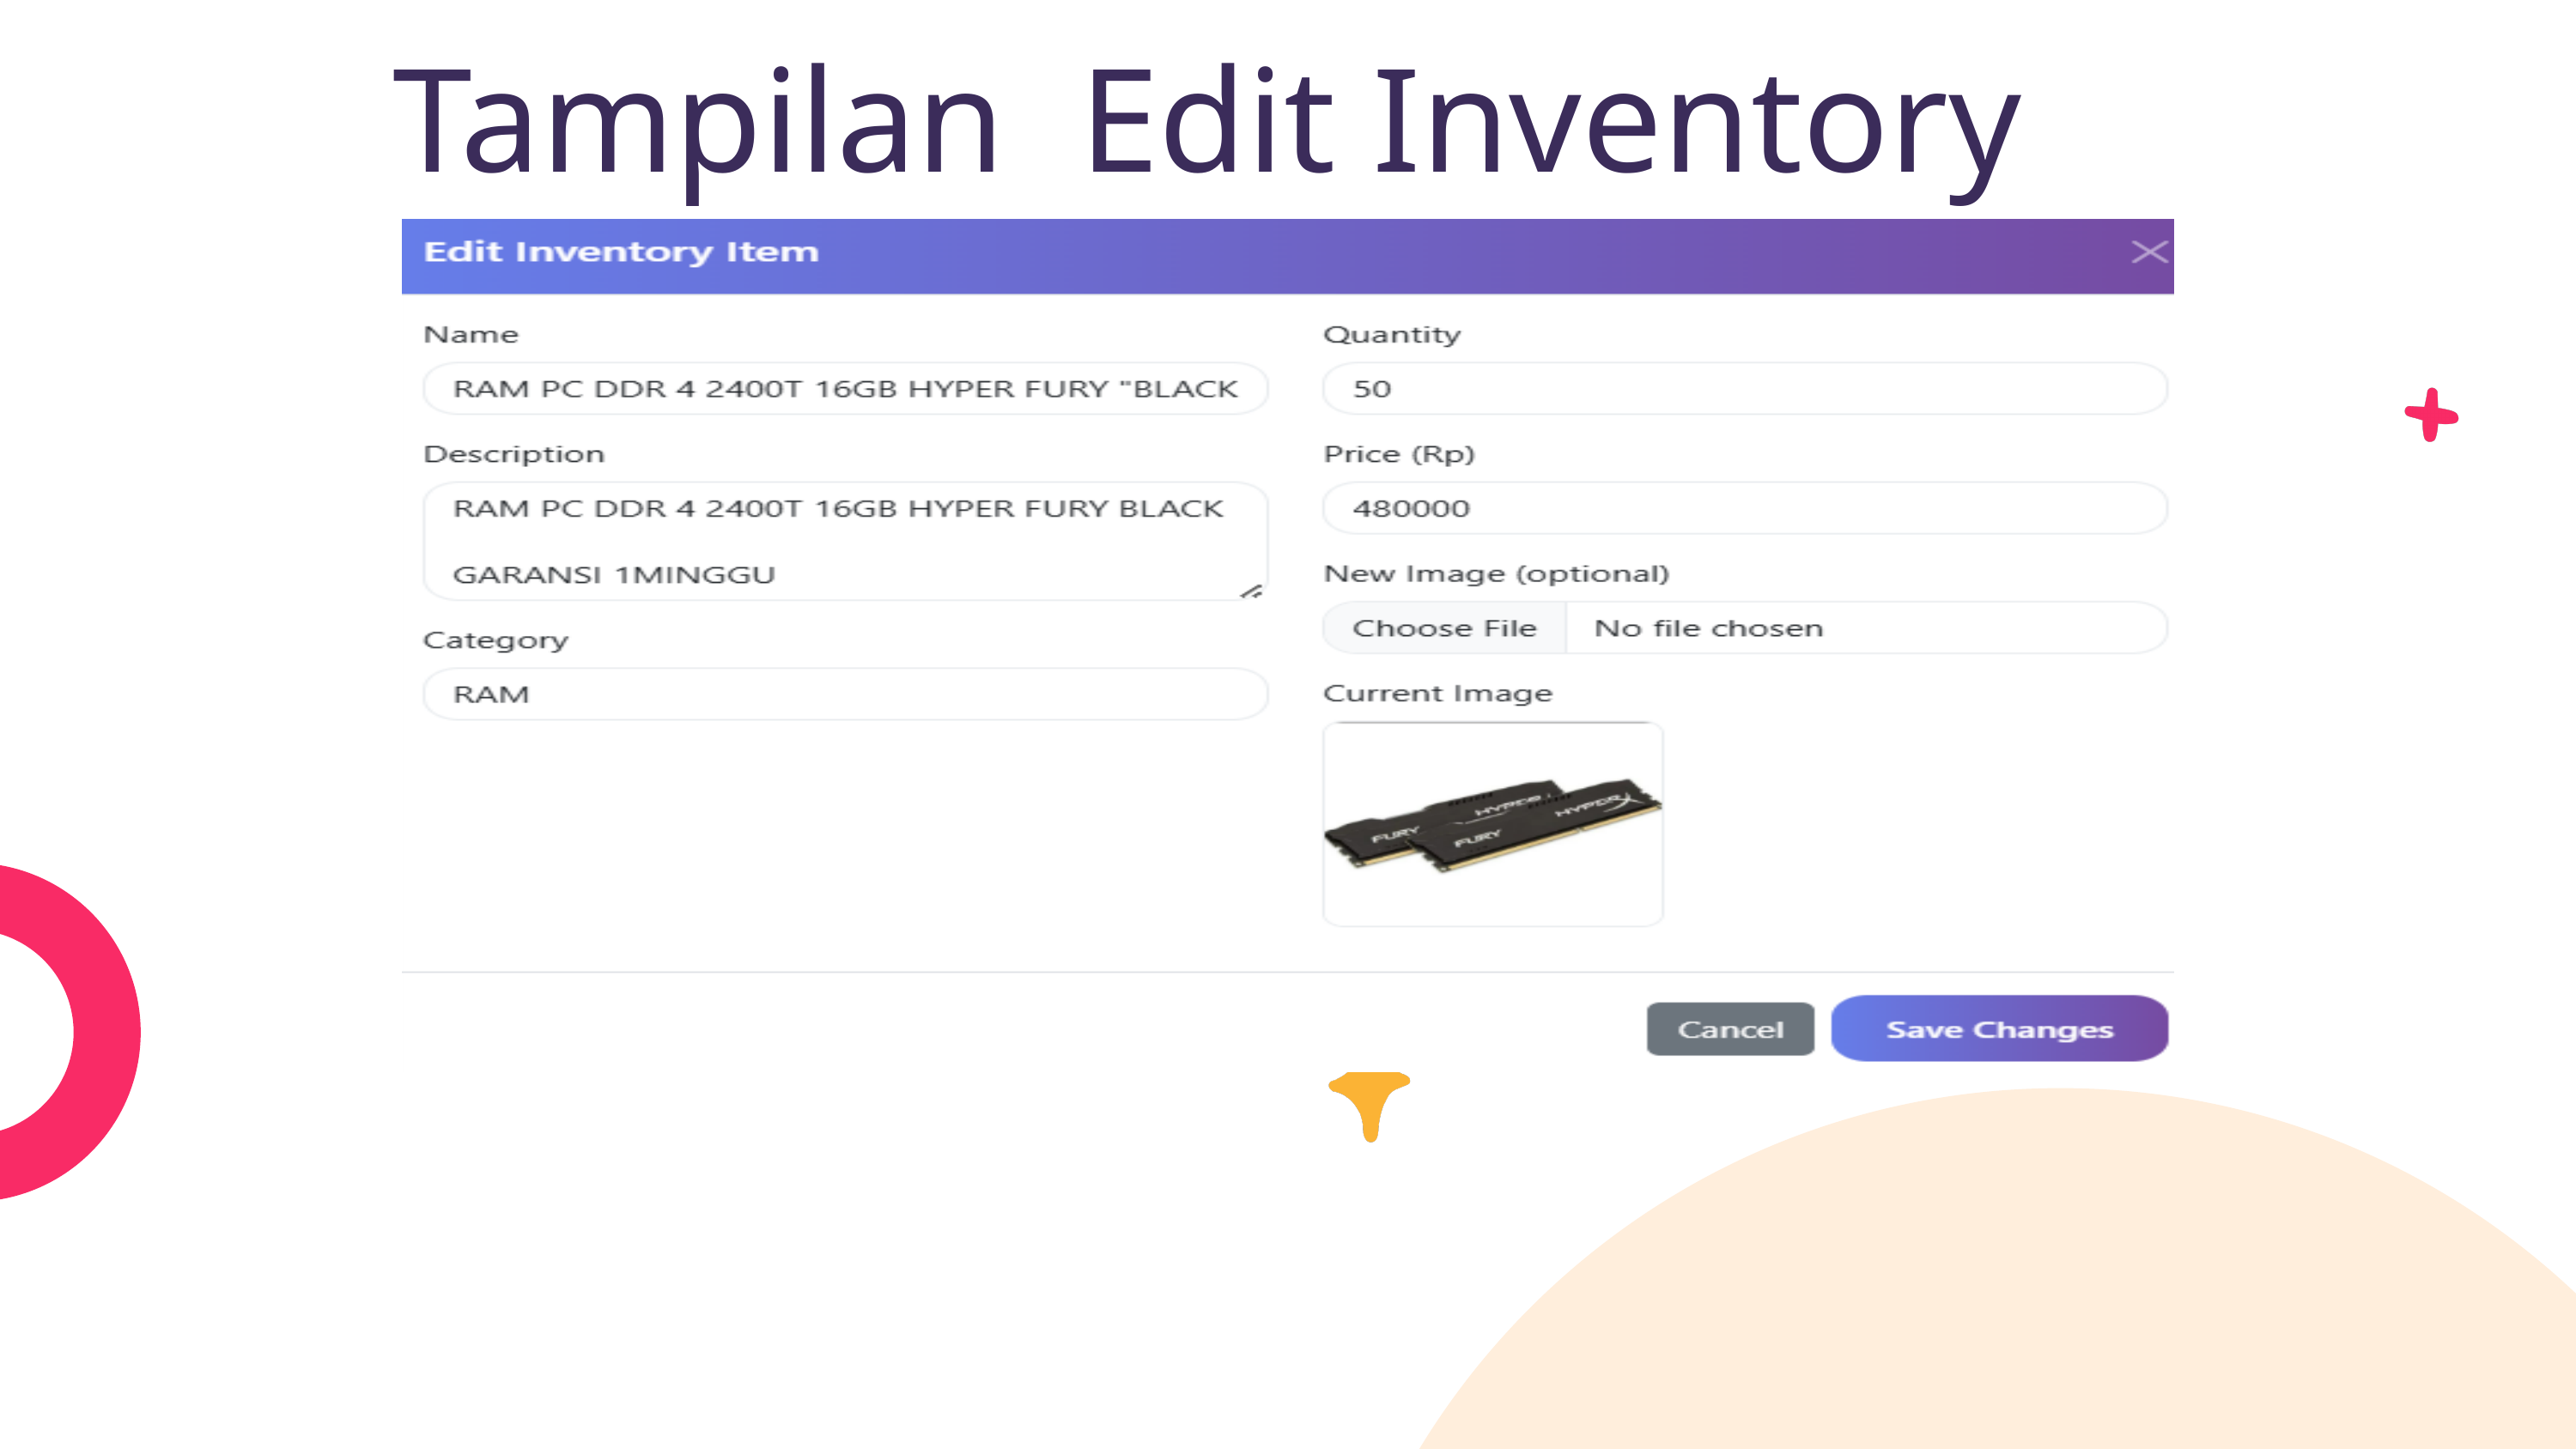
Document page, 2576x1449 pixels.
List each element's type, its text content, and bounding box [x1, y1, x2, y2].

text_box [1310, 1088, 2576, 1449]
picture [401, 218, 2174, 1073]
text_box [0, 895, 107, 1169]
text_box [2394, 367, 2469, 448]
text_box [1310, 1082, 1446, 1088]
text_box Tampilan Edit Inventory [321, 33, 2094, 201]
